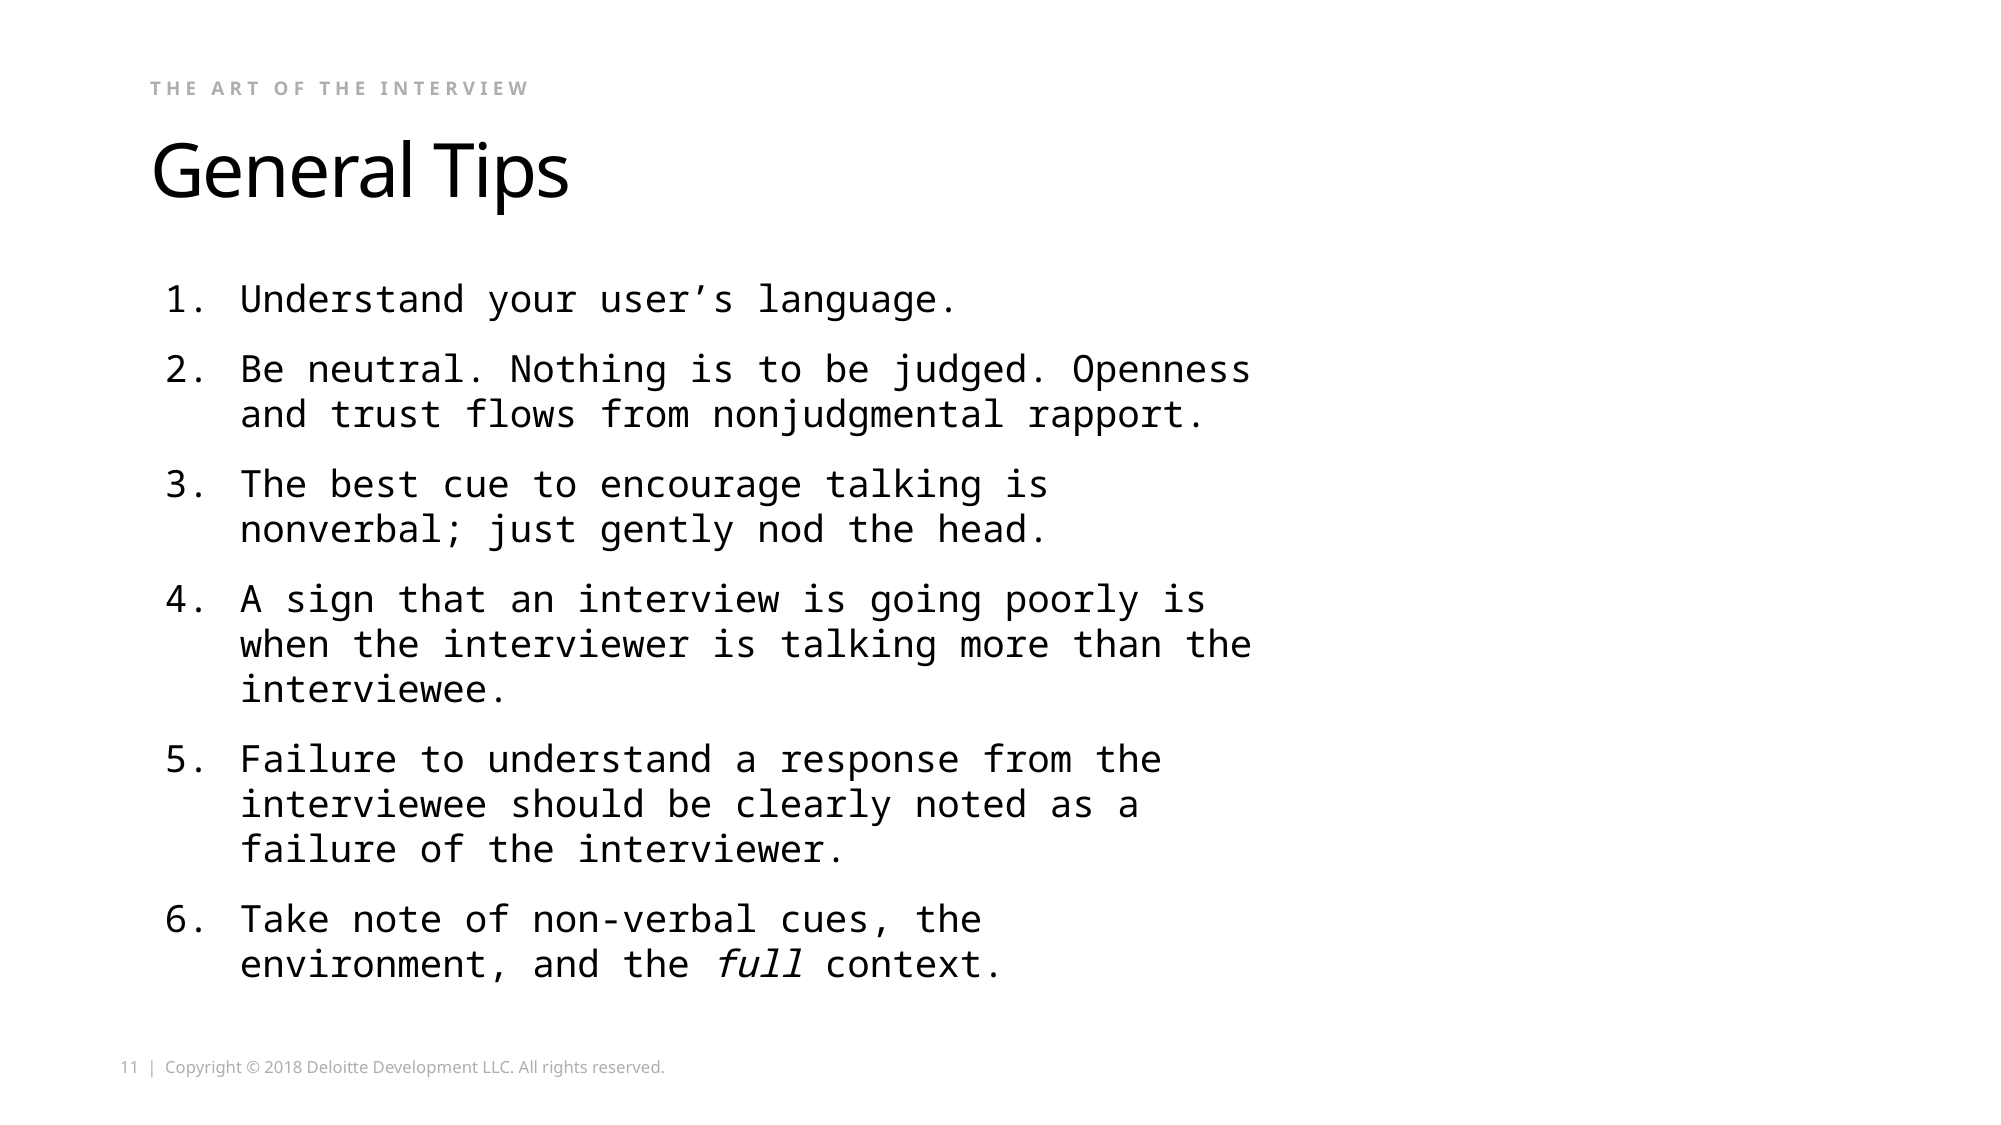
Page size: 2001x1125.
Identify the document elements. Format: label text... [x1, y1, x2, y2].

title General Tips [150, 113, 1306, 212]
text_box Understand your user’s language. Be neutral. Nothing is to be judged. Openness and trust flows from nonjudgmental rapport. The best cue to encourage talking is nonverbal; just gently nod the head. A sign that an interview is going poorly is when the interviewer is talking more than the interviewee. Failure to understand a response from the interviewee should be clearly noted as a failure of the interviewer. Take note of non-verbal cues, the environment, and the full context. [149, 267, 1271, 1053]
list The art of the interview [150, 76, 701, 110]
